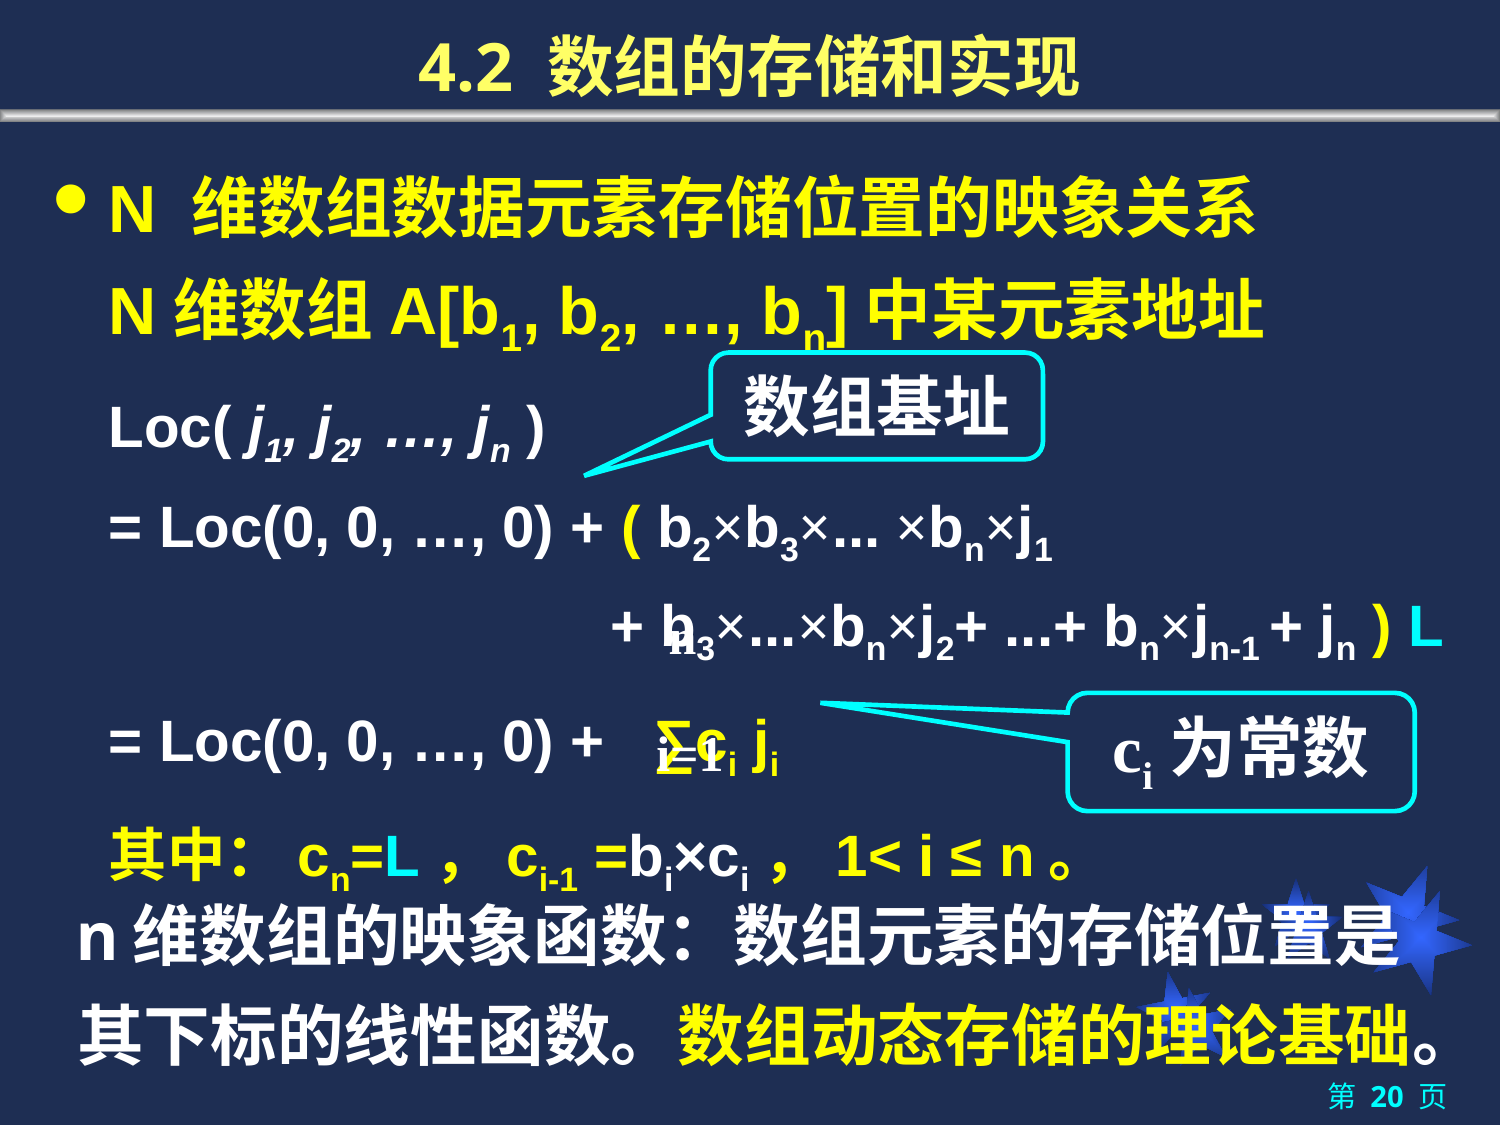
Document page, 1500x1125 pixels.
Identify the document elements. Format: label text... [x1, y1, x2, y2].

text_box i=1 [634, 714, 746, 790]
title 4.2 数组的存储和实现 [0, 0, 1500, 113]
text_box n [641, 597, 724, 673]
text_box 数组基址 [584, 352, 1043, 476]
list N 维数组数据元素存储位置的映象关系 N维数组A[b1, b2, …, bn]中某元素地址 Loc( j1, j2, …, jn ) = Loc(0, 0, …, 0) + ( b2×b3×... ×bn×j1 + b3×...×bn×j2+ ...+ bn×jn-1 + jn ) L = Loc(0, 0, …, 0) + ∑ci ji 其中：cn=L，ci-1 =bi×ci，1< i ≤ n。 [37, 149, 1459, 880]
text_box ci为常数 [820, 692, 1415, 812]
text_box n维数组的映象函数：数组元素的存储位置是其下标的线性函数。数组动态存储的理论基础。 [62, 866, 1473, 1082]
slide_number 第 20 页 [1067, 1082, 1463, 1125]
